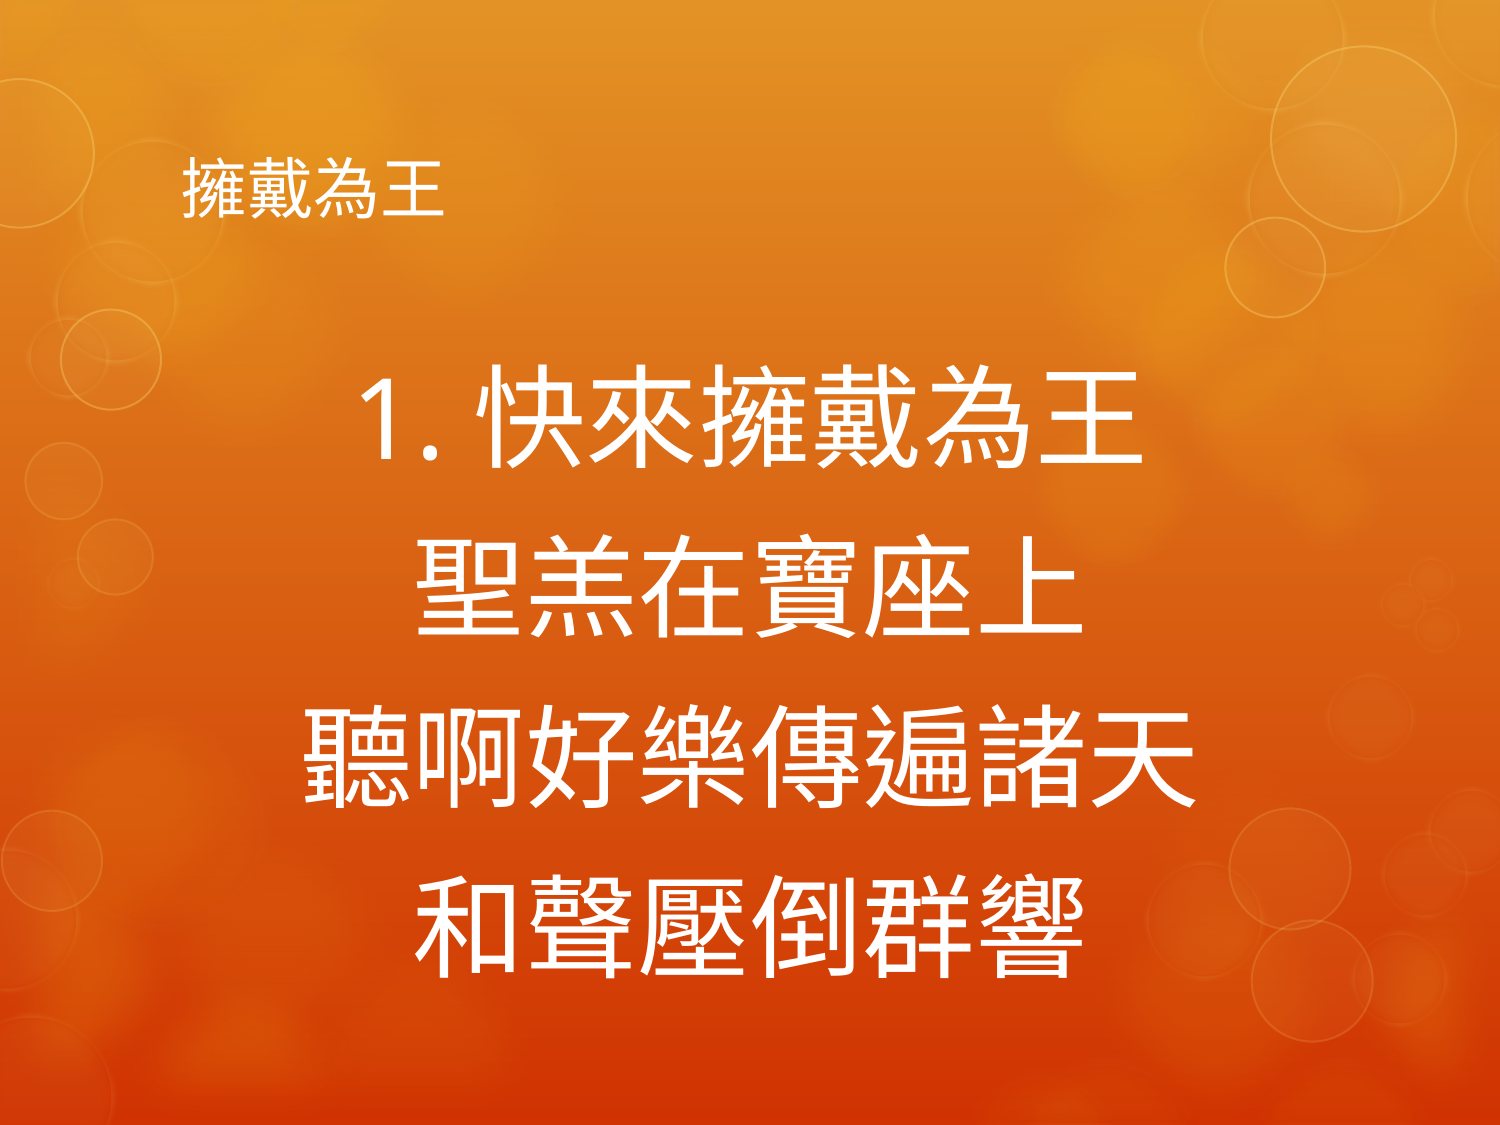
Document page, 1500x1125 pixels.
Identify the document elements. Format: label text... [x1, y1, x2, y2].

list 1.快來擁戴為王 聖羔在寶座上 聽啊好樂傳遍諸天 和聲壓倒群響 [70, 296, 1430, 1043]
title 擁戴為王 [165, 110, 1335, 263]
